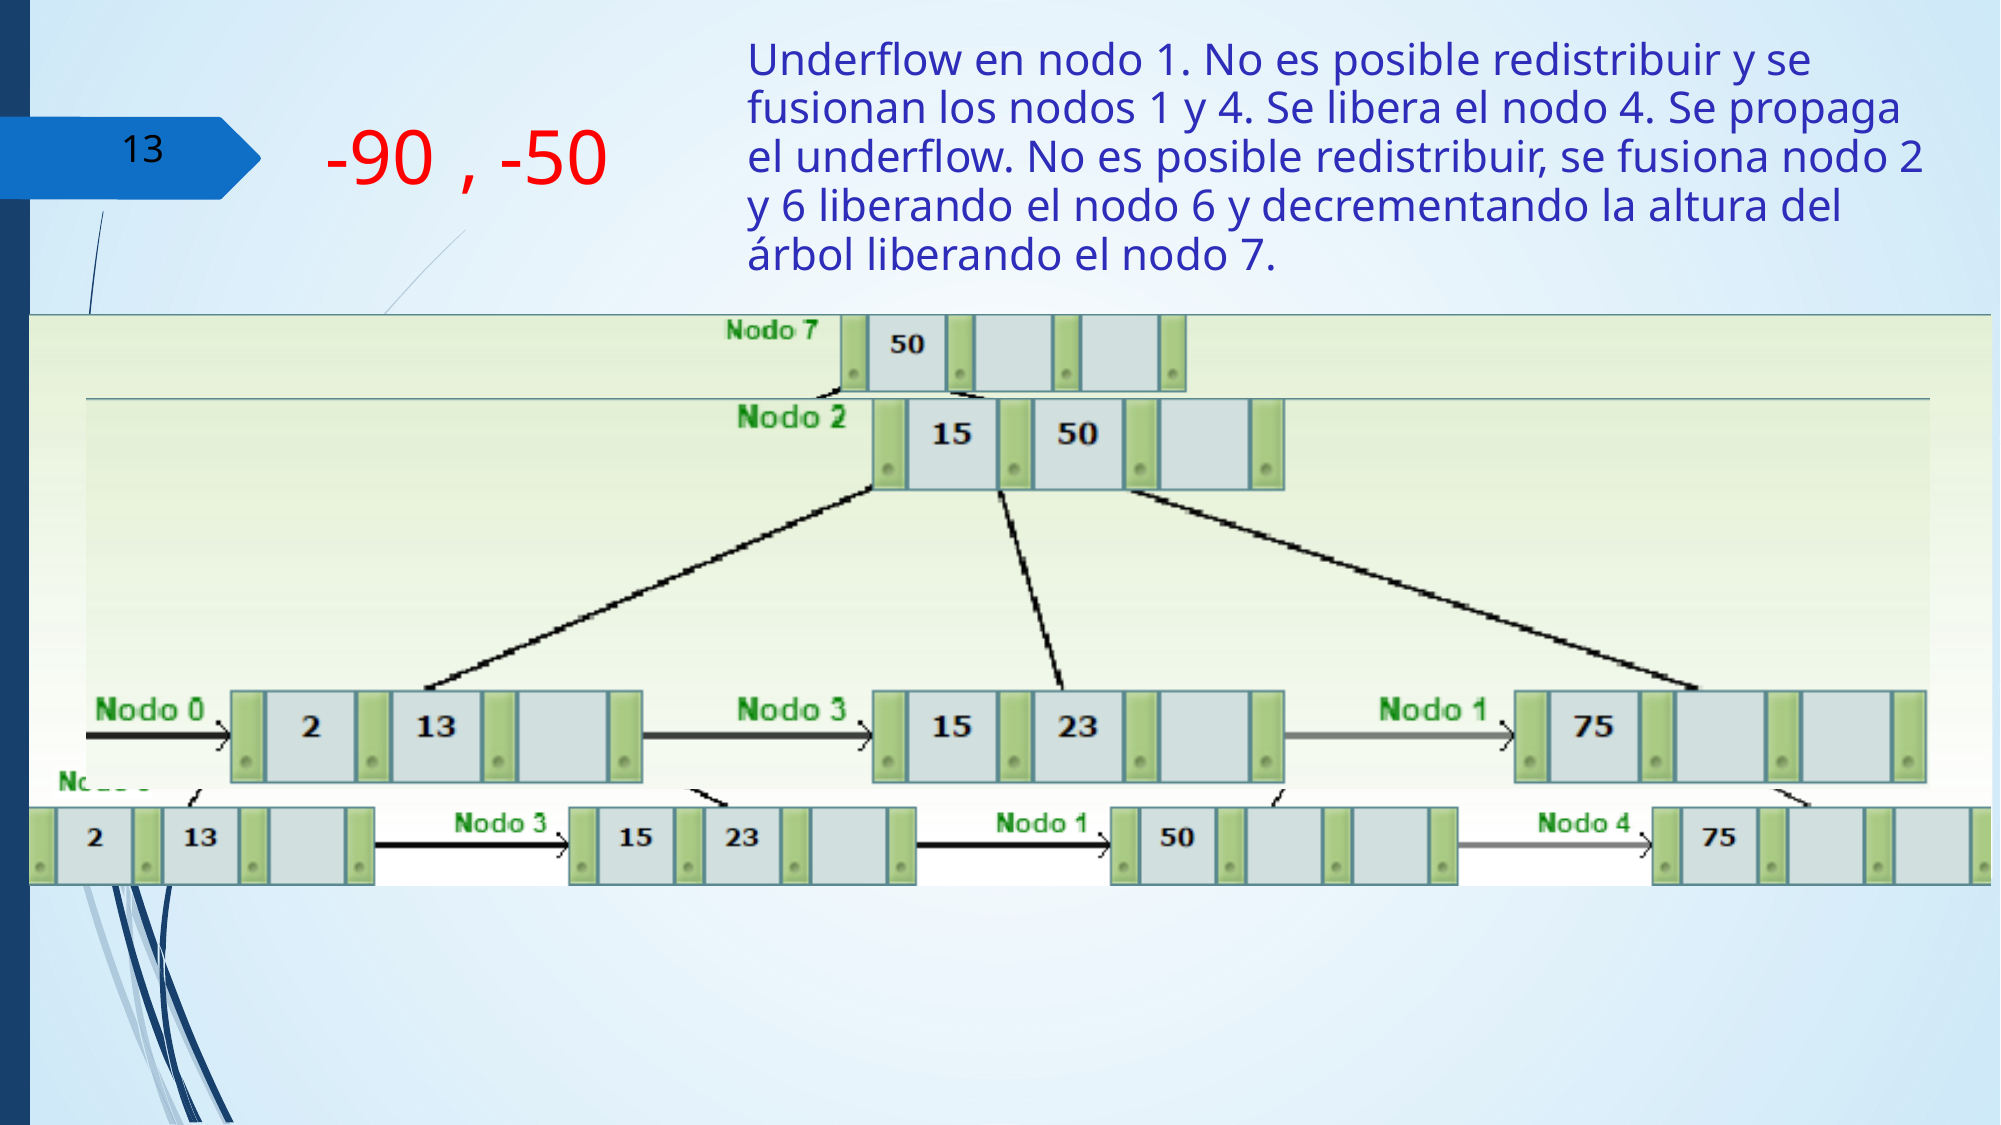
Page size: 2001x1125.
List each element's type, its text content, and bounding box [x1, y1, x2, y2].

text_box , -50 [444, 101, 693, 232]
text_box 13 [106, 117, 235, 177]
text_box -90 [291, 101, 444, 232]
text_box Underflow en nodo 1. No es posible redistribuir y se fusionan los nodos 1 y 4. Se libera el nodo 4. Se propaga el underflow. No es posible redistribuir, se fusiona nodo 2 y 6 liberando el nodo 6 y decrementando la altura del árbol liberando el nodo 7. [733, 28, 1964, 305]
picture [29, 313, 1993, 886]
